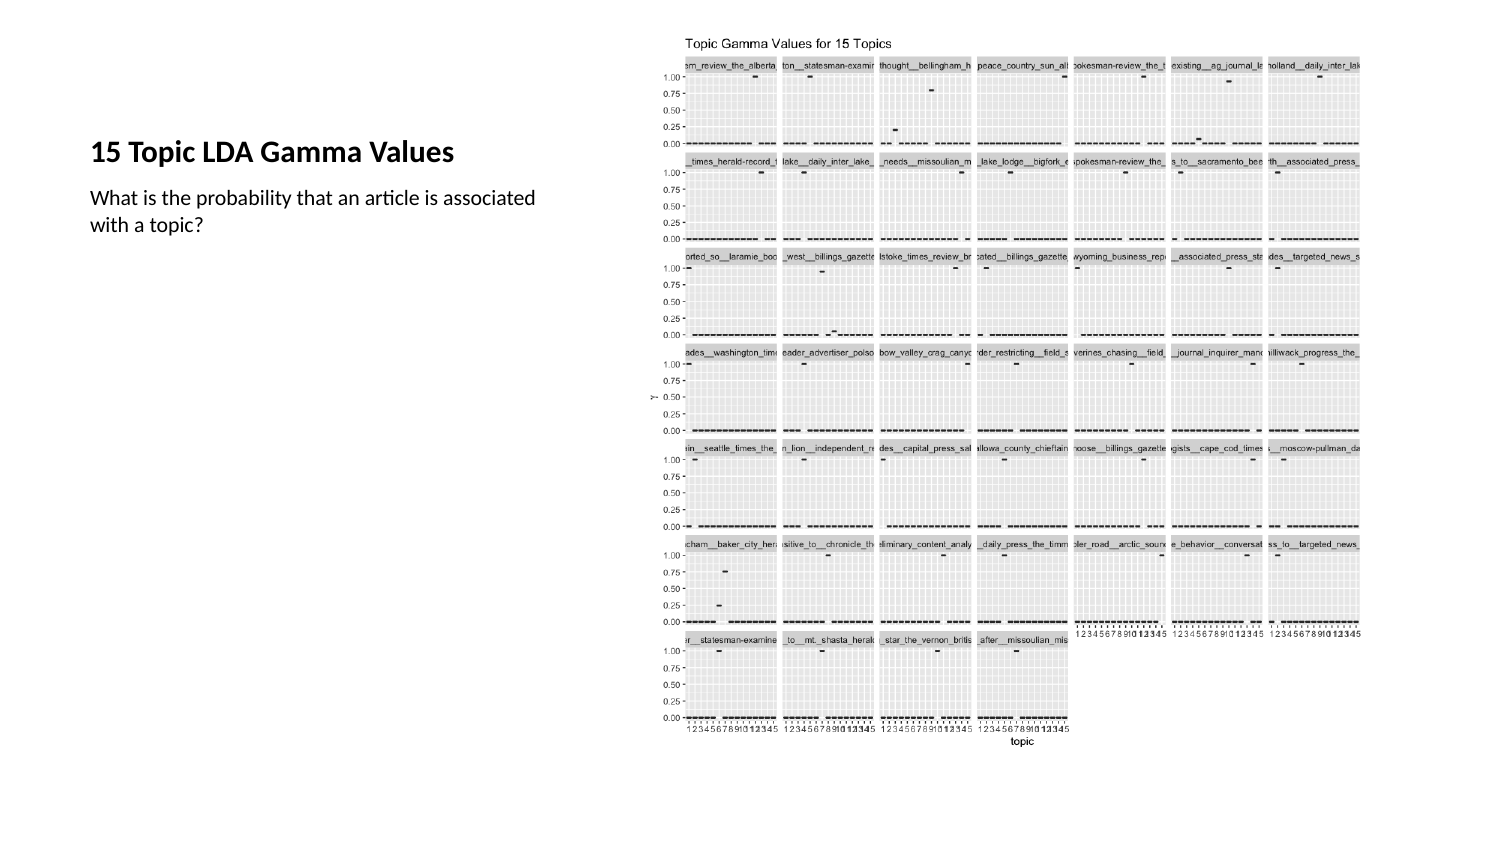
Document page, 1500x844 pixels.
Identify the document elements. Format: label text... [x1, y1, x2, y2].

picture [645, 33, 1365, 753]
list What is the probability that an article is associated with a topic? [75, 176, 569, 754]
title 15 Topic LDA Gamma Values [75, 33, 569, 176]
